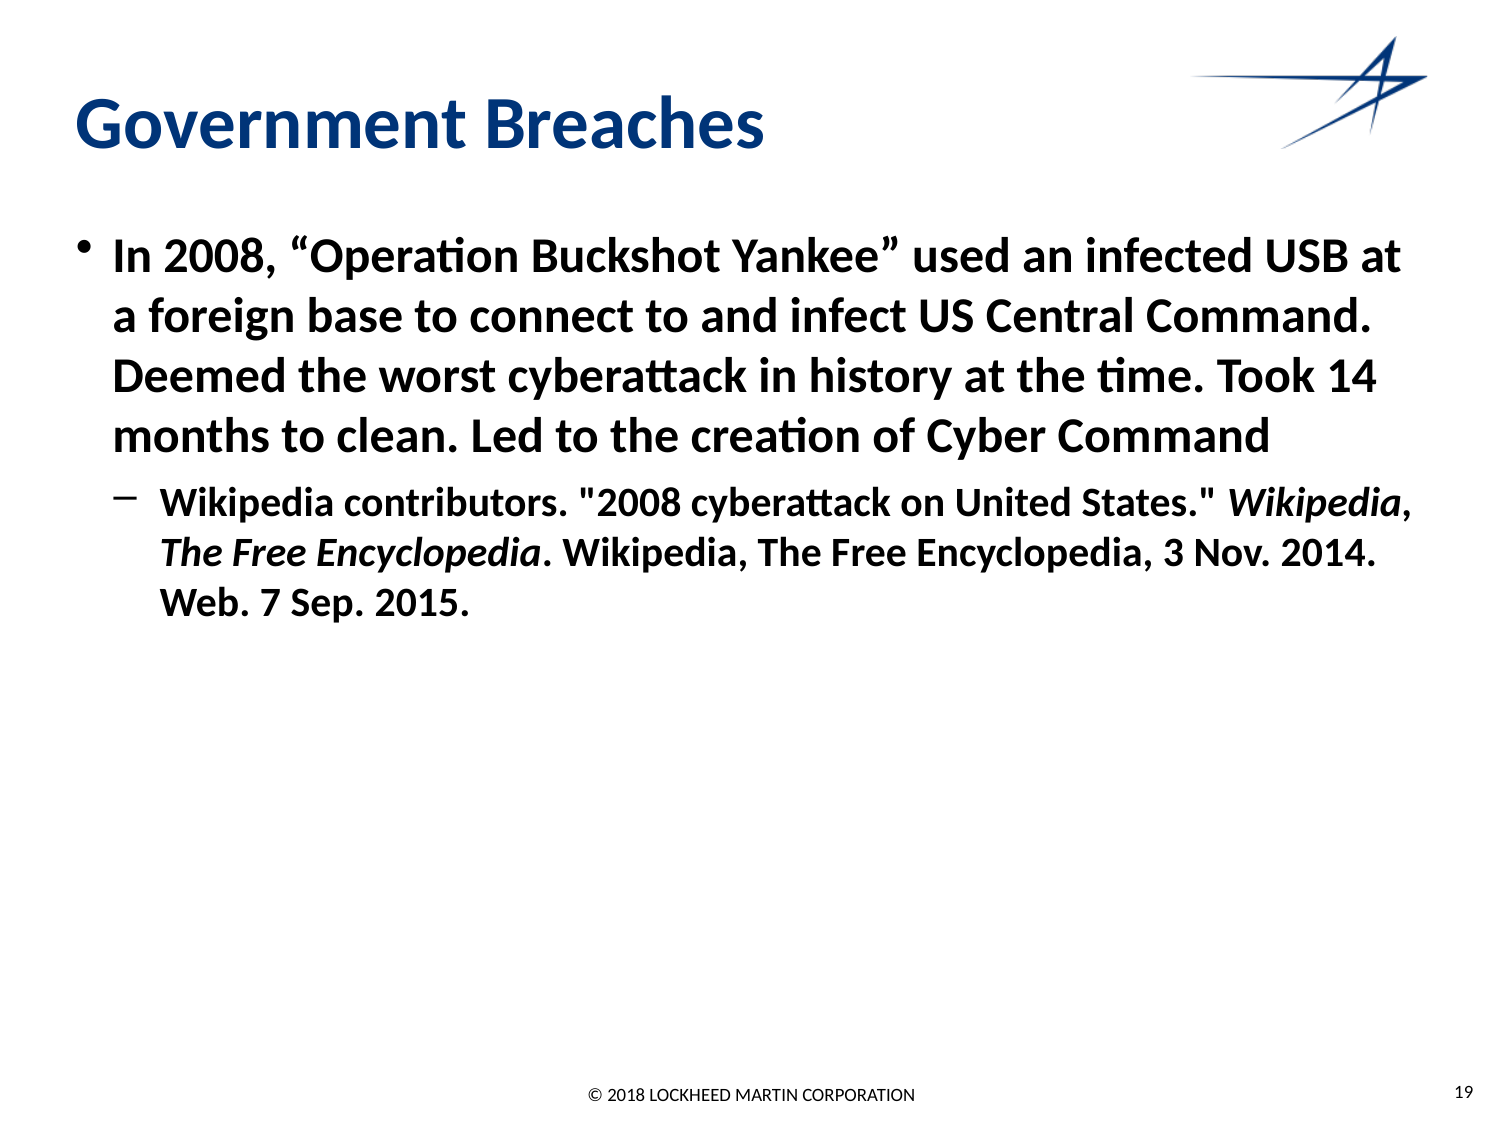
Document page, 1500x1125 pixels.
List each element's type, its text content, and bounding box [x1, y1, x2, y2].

title Government Breaches [75, 75, 1276, 163]
list In 2008, “Operation Buckshot Yankee” used an infected USB at a foreign base to connect to and infect US Central Command. Deemed the worst cyberattack in history at the time. Took 14 months to clean. Led to the creation of Cyber Command Wikipedia contributors. "2008 cyberattack on United States." Wikipedia, The Free Encyclopedia. Wikipedia, The Free Encyclopedia, 3 Nov. 2014. Web. 7 Sep. 2015. [75, 222, 1425, 629]
